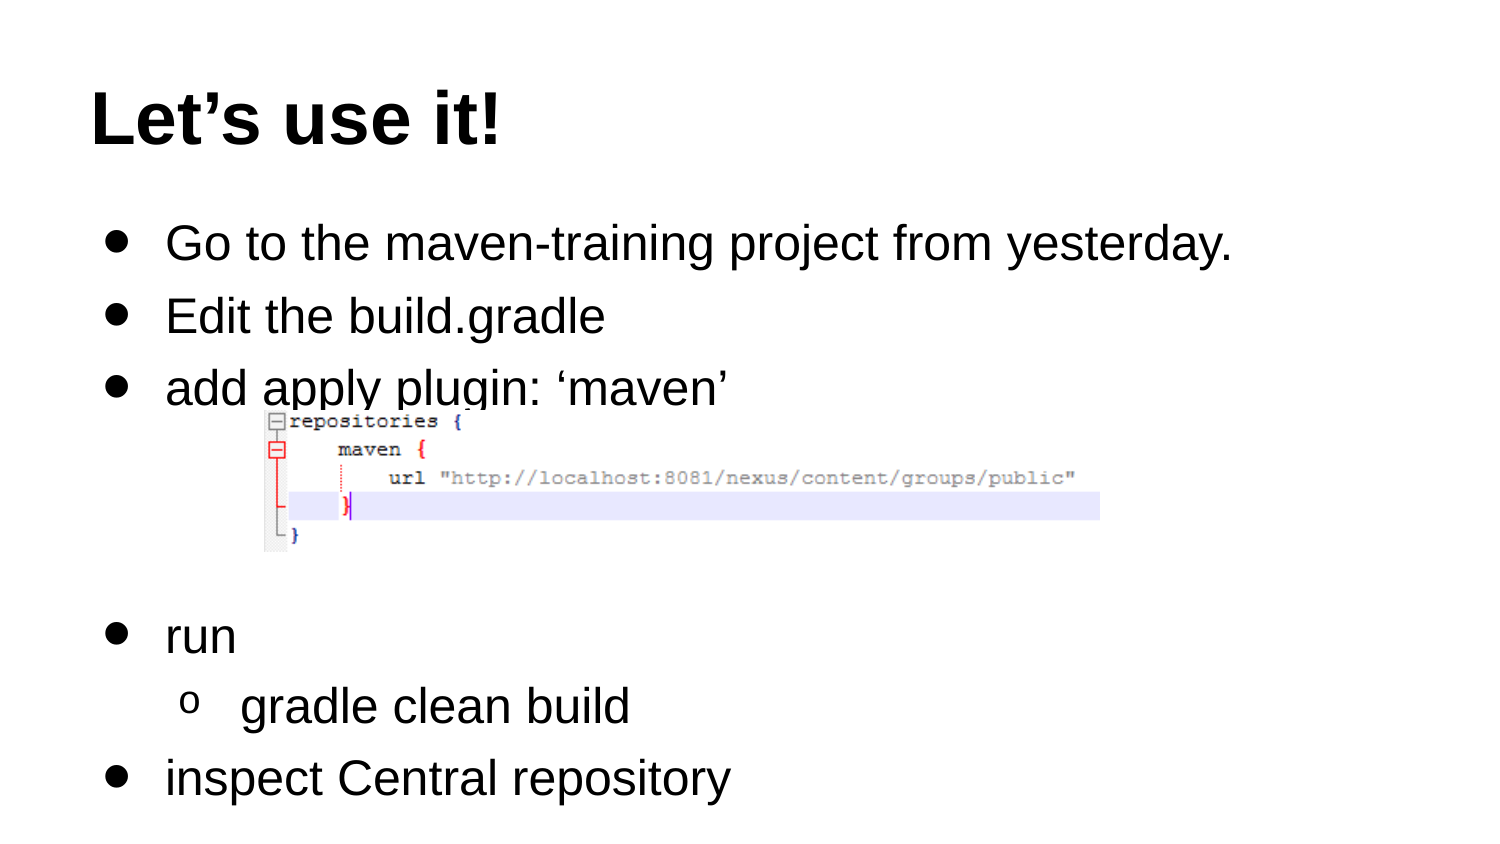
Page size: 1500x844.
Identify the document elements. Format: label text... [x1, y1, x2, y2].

list Go to the maven-training project from yesterday. Edit the build.gradle add apply plugin: ‘maven’ run gradle clean build inspect Central repository [75, 195, 1425, 807]
picture [263, 410, 1101, 552]
title Let’s use it! [75, 33, 1425, 175]
